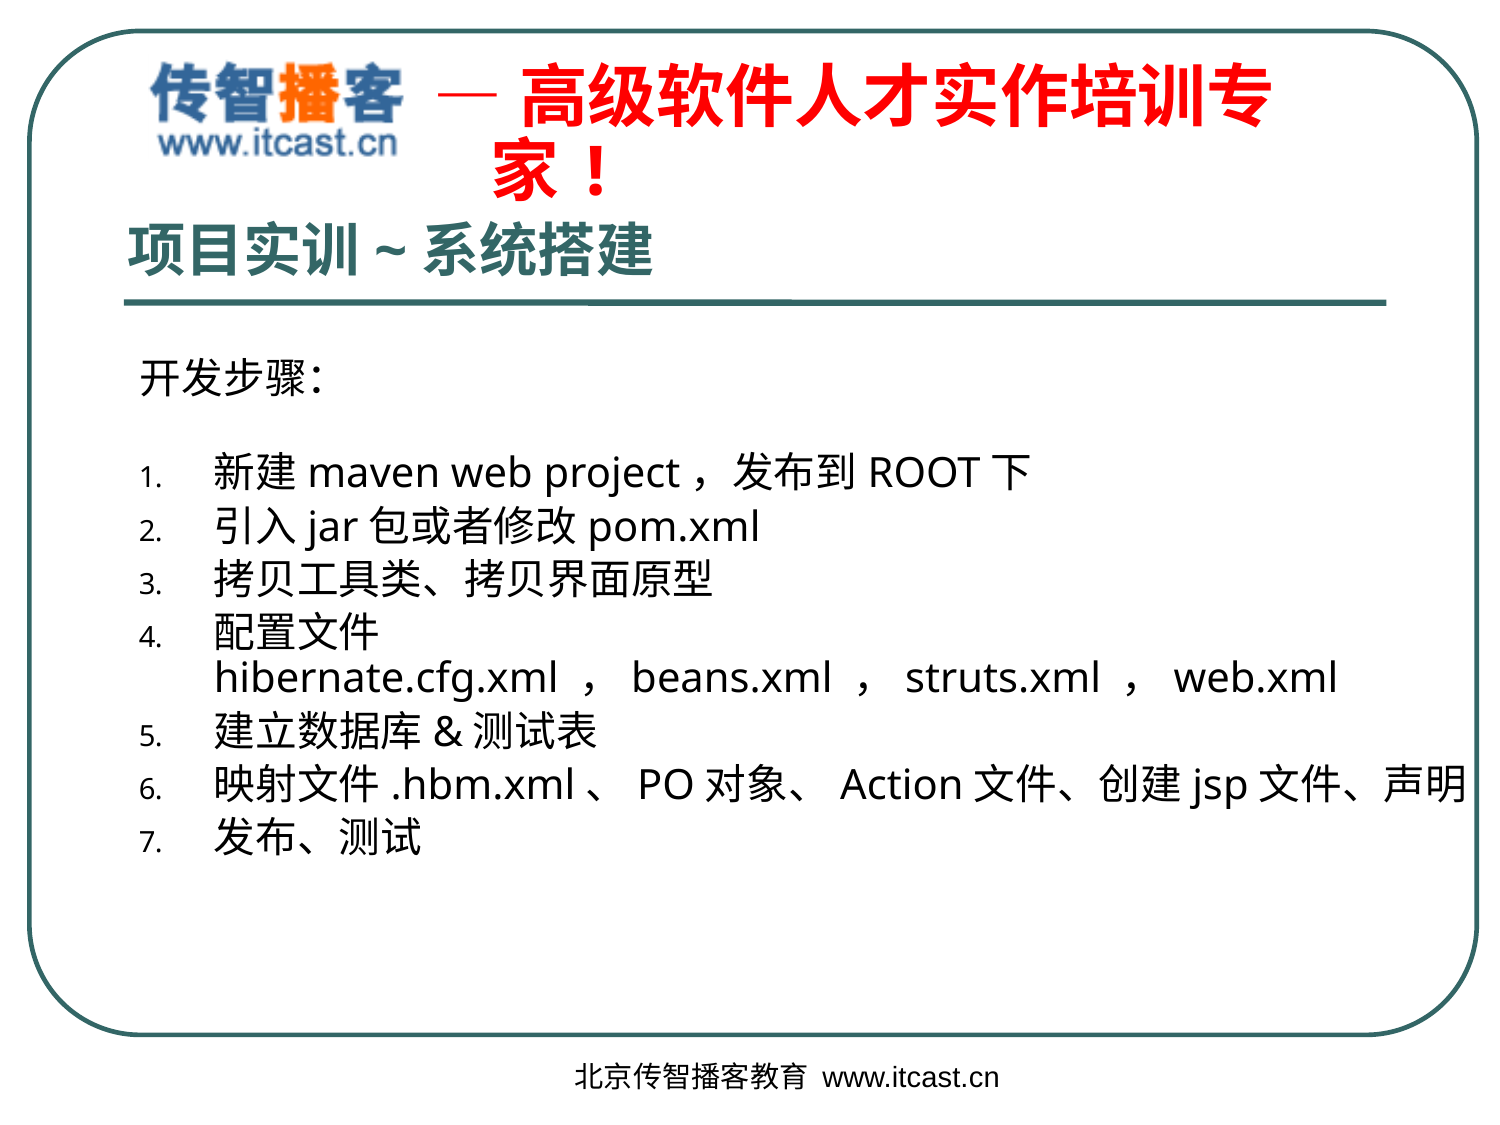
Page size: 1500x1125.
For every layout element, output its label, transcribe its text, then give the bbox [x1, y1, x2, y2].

text_box 新建maven web project，发布到ROOT下 引入jar包或者修改pom.xml 拷贝工具类、拷贝界面原型 配置文件 hibernate.cfg.xml ，beans.xml ，struts.xml ，web.xml 建立数据库&测试表 映射文件.hbm.xml、PO对象、Action文件、创建jsp文件、声明 发布、测试 [123, 444, 1500, 1030]
footer 北京传智播客教育 www.itcast.cn [549, 1050, 1025, 1125]
text_box 开发步骤： [125, 349, 364, 410]
title 项目实训~系统搭建 [112, 54, 1375, 291]
